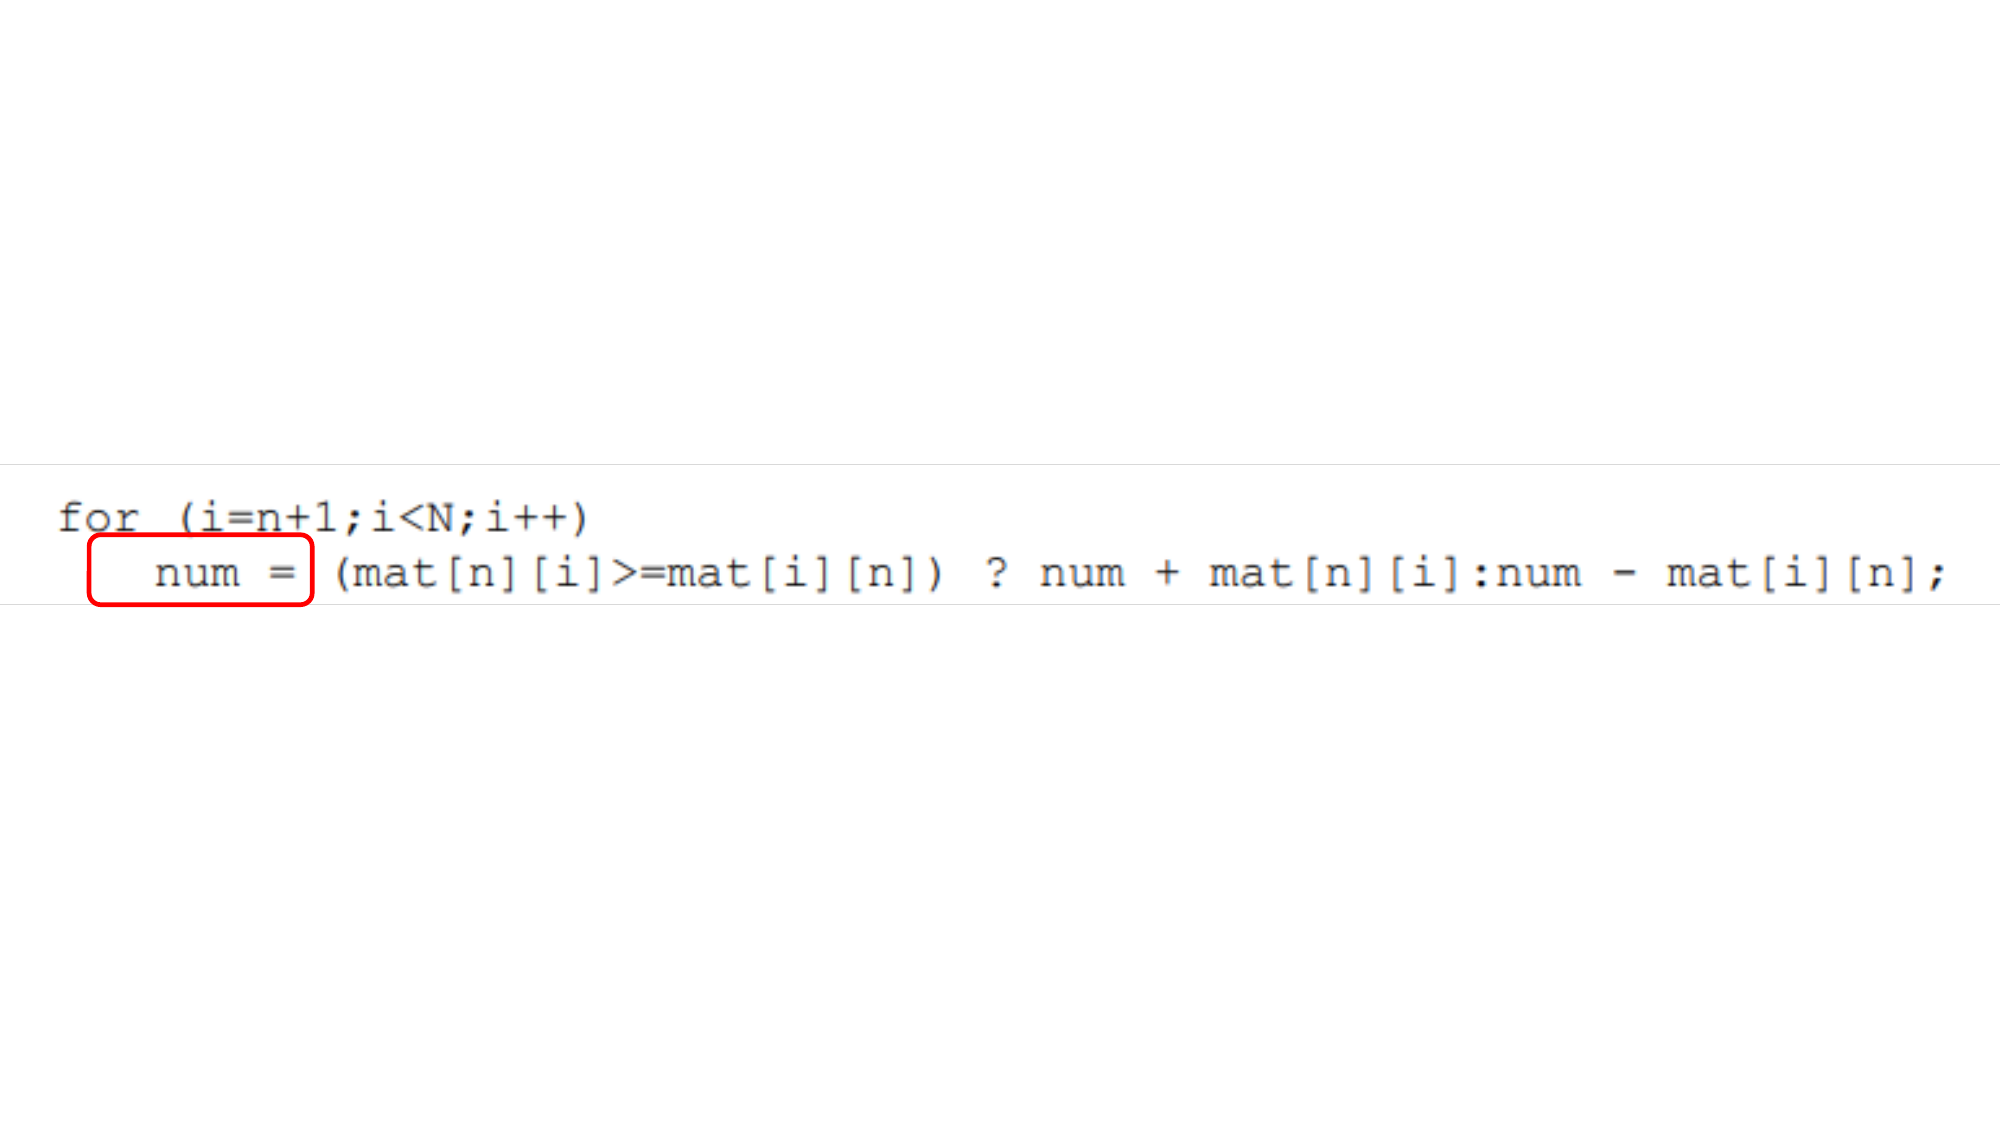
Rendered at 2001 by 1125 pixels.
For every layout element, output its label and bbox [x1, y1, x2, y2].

picture [0, 464, 2000, 605]
